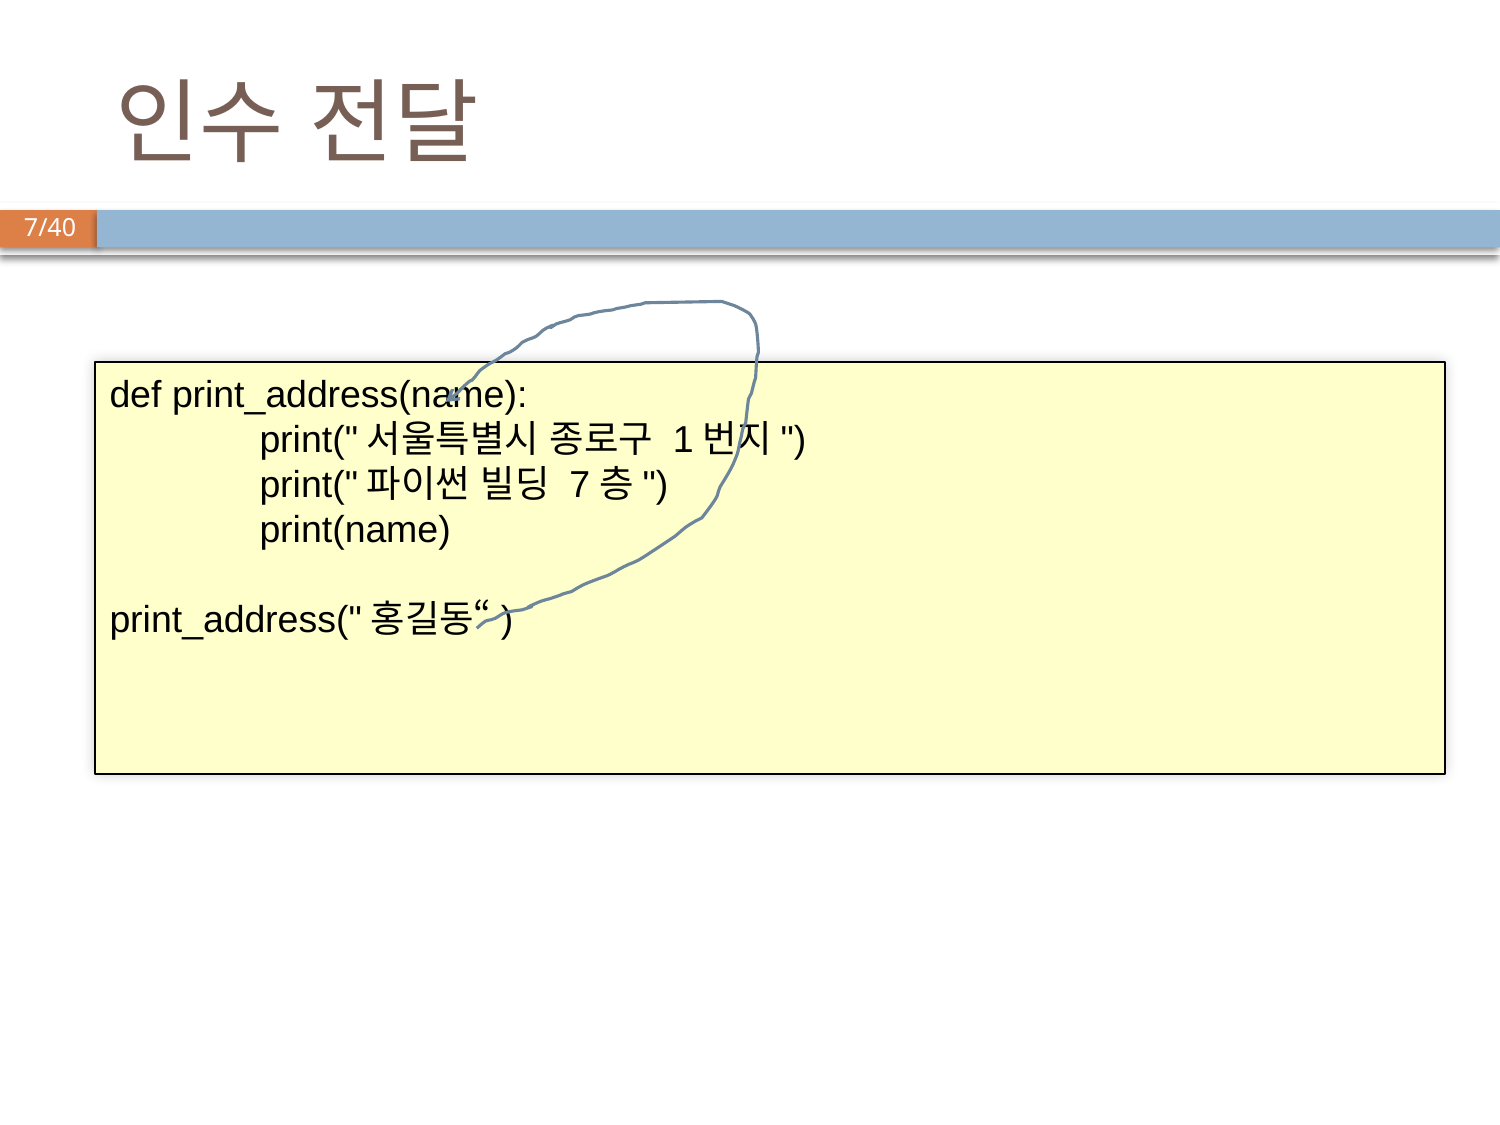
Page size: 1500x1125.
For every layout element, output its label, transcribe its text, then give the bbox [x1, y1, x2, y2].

title 인수 전달 [100, 37, 1438, 200]
text_box [445, 299, 761, 630]
text_box def print_address(name): print("서울특별시 종로구 1번지") print("파이썬 빌딩 7층") print(name) print_address("홍길동“) [94, 362, 1445, 774]
